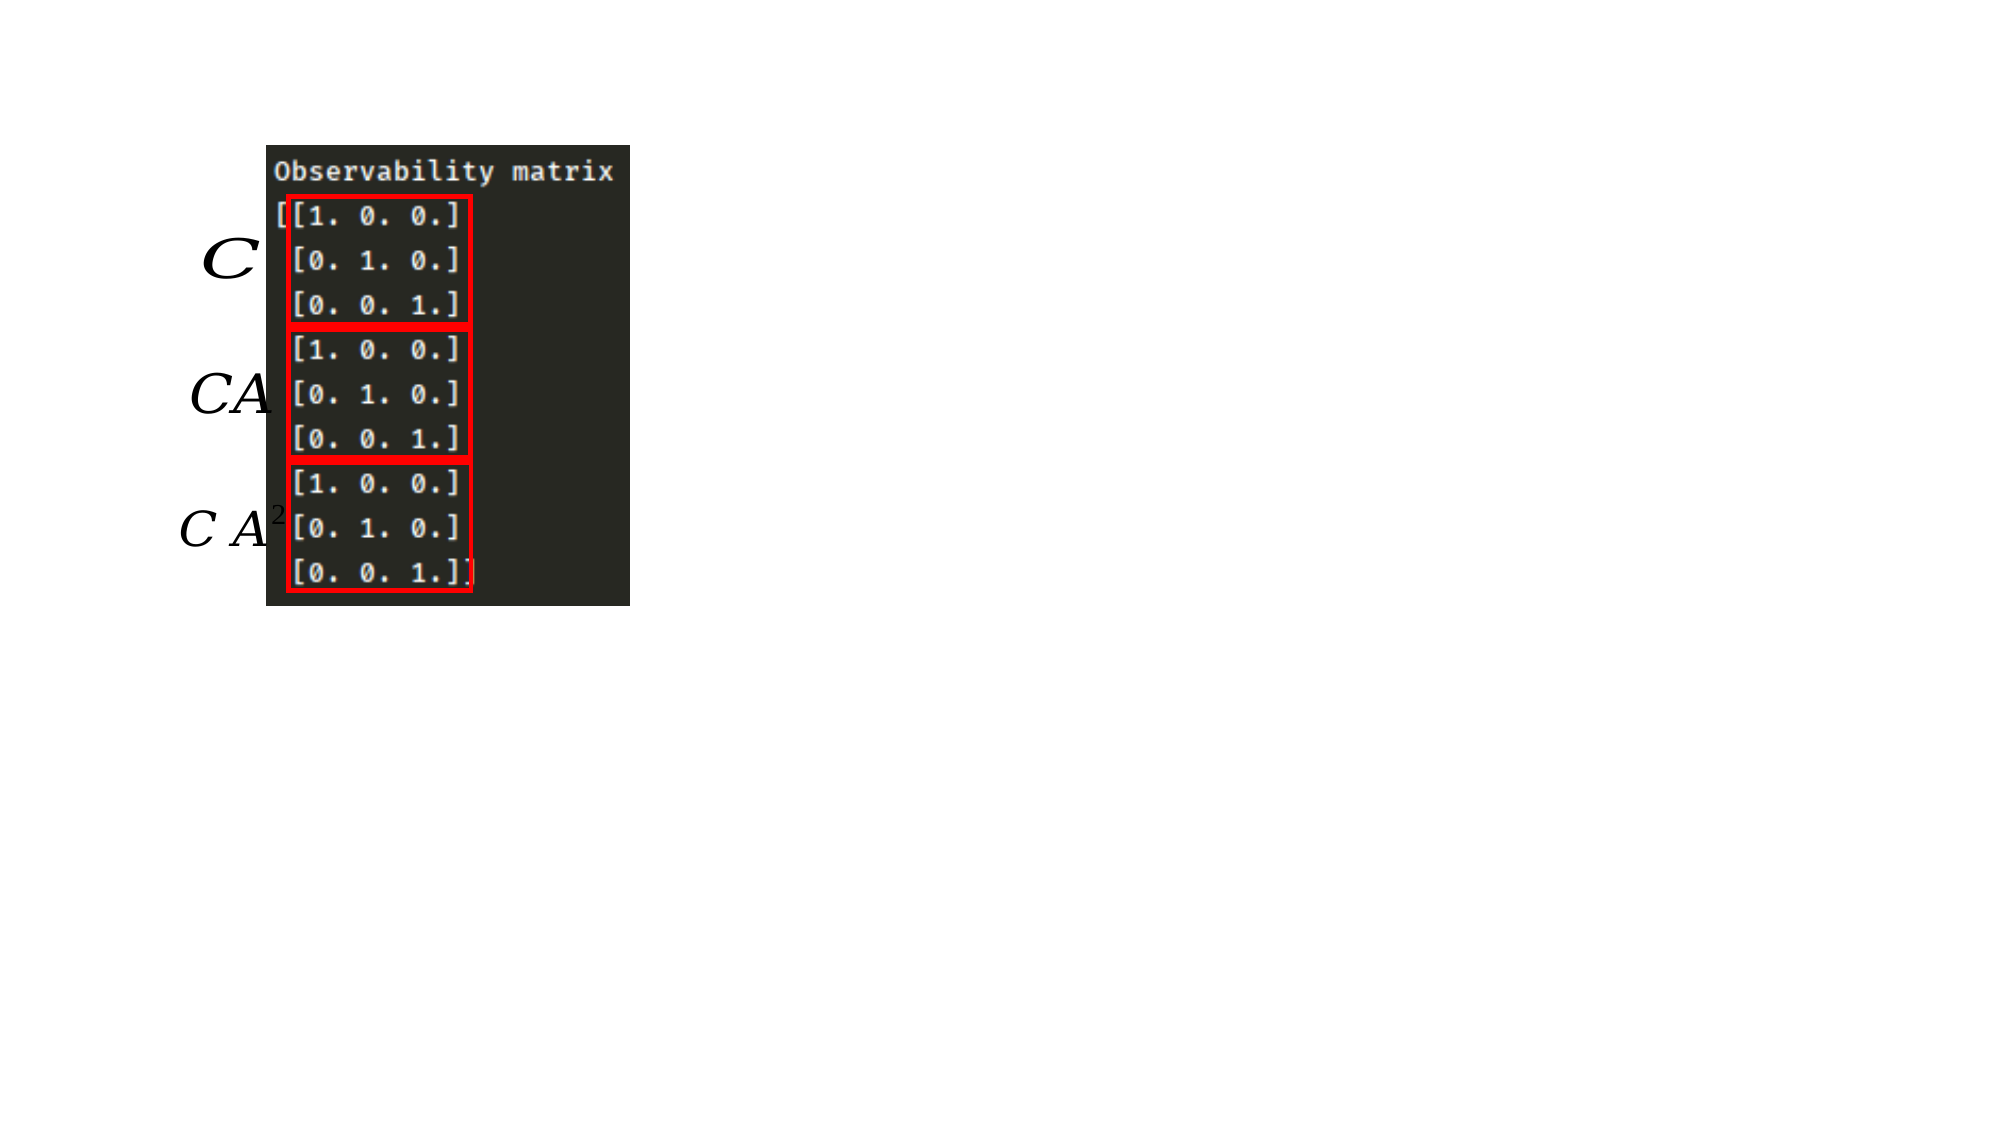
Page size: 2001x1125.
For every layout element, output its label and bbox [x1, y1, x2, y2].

picture [266, 145, 630, 606]
